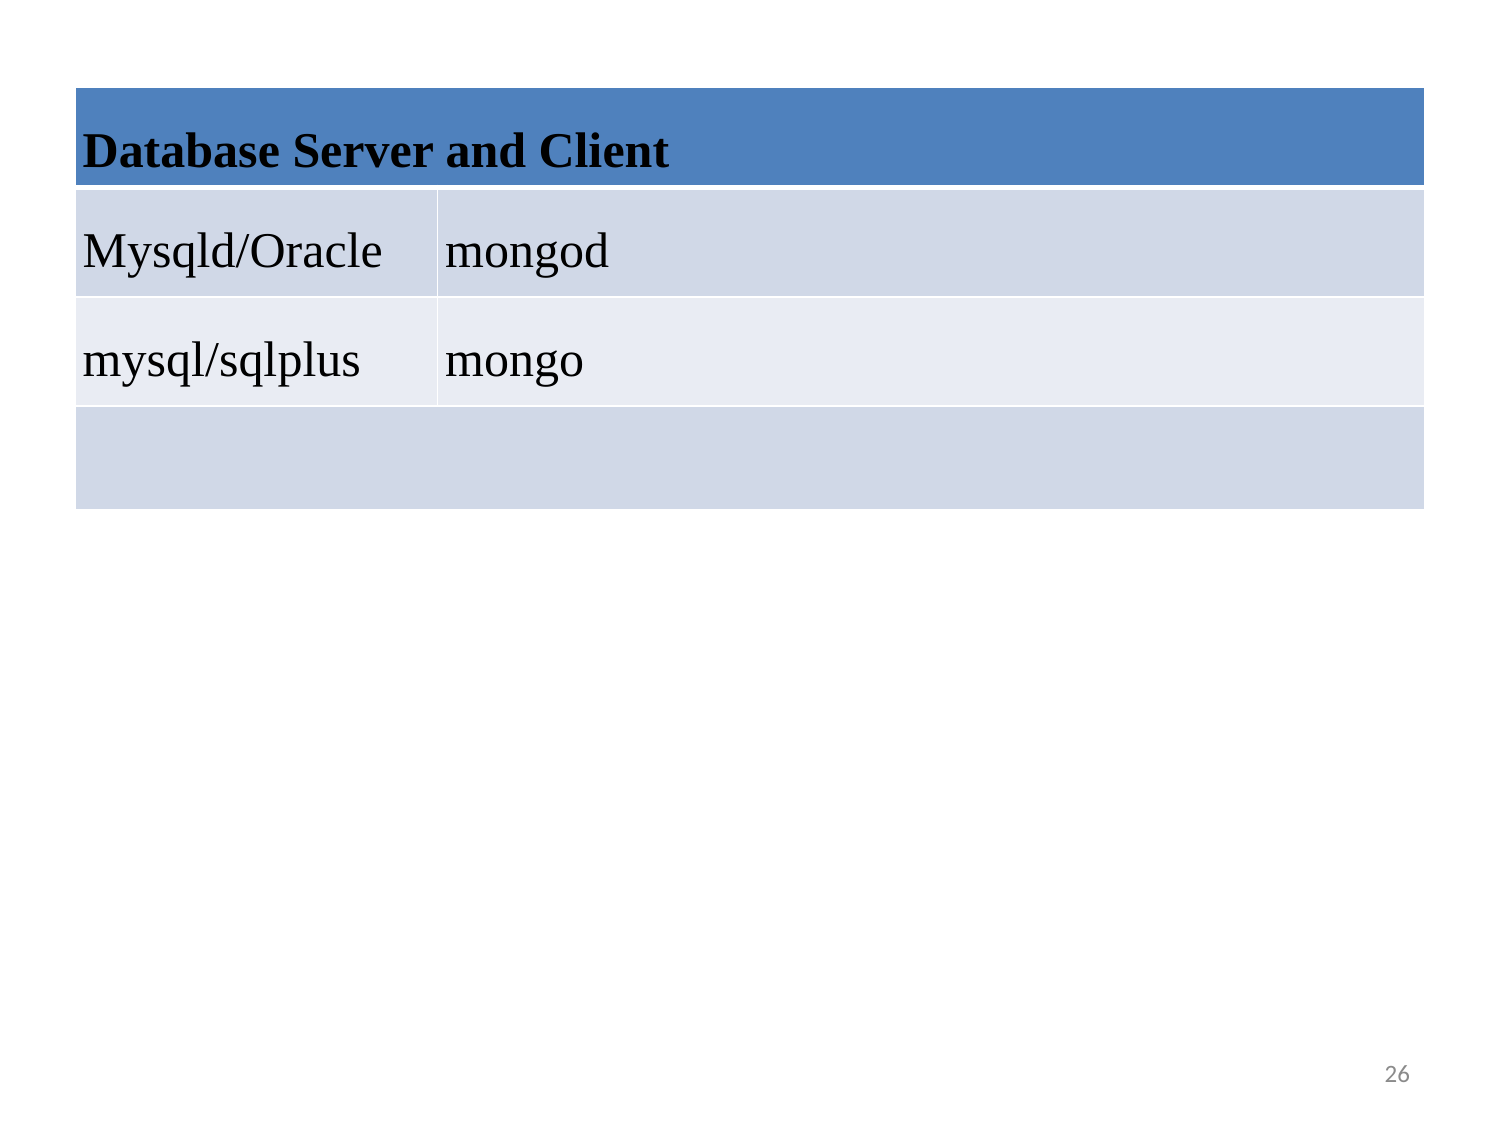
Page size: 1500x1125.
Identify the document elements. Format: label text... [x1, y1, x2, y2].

text_box 26 [1074, 1042, 1425, 1103]
table_cell Mysqld/Oracle [76, 190, 437, 296]
table_cell mongod [438, 190, 1424, 296]
table_header Database Server and Client [76, 88, 1424, 185]
table_cell [76, 407, 1424, 509]
table_cell mongo [438, 298, 1424, 405]
table_cell mysql/sqlplus [76, 298, 437, 405]
